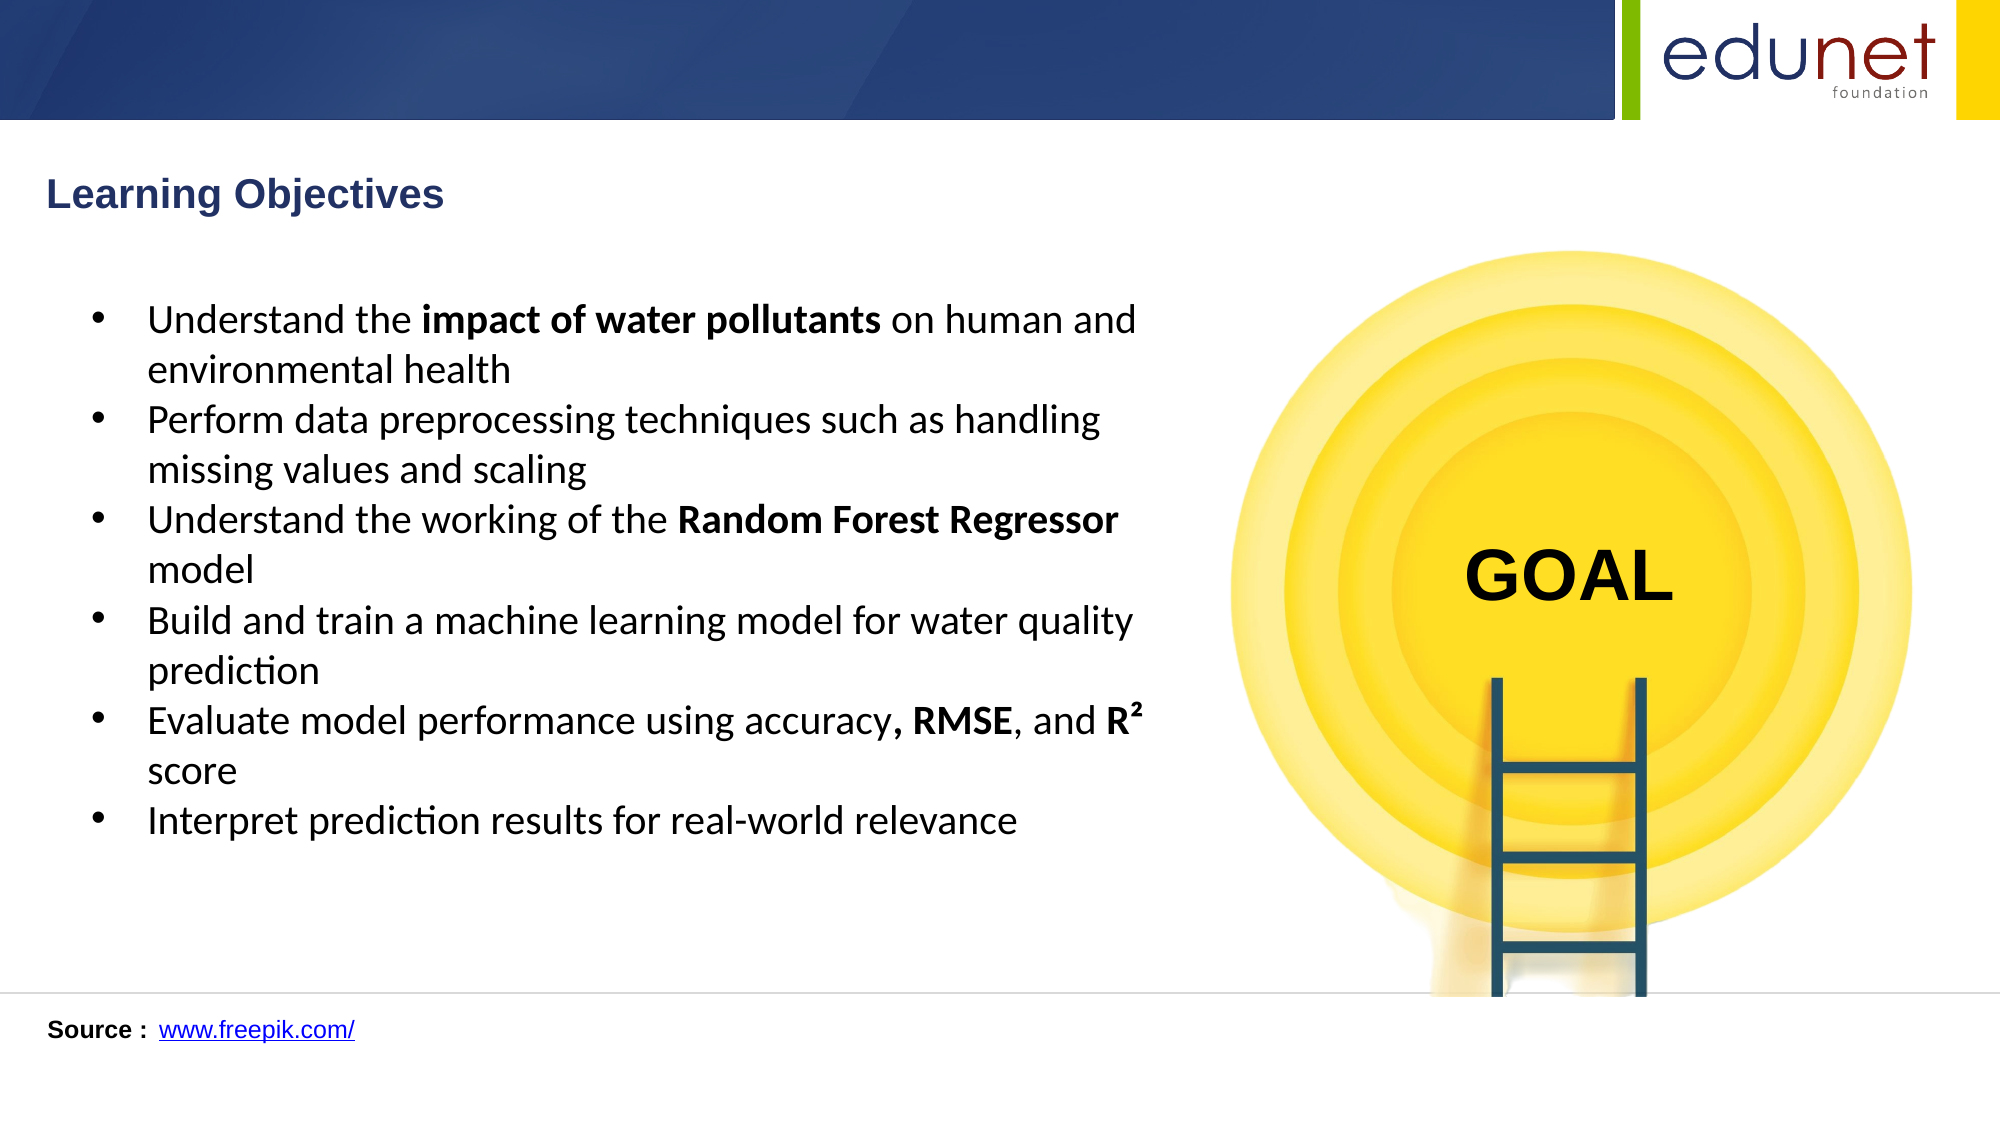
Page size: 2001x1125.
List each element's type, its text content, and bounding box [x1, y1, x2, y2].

text_box www.freepik.com/ [144, 1006, 447, 1052]
picture [1204, 236, 1944, 997]
text_box Understand the impact of water pollutants on human and environmental health Perform data preprocessing techniques such as handling missing values and scaling Understand the working of the Random Forest Regressor model Build and train a machine learning model for water quality prediction Evaluate model performance using accuracy, RMSE, and R² score Interpret prediction results for real-world relevance [76, 238, 1201, 897]
text_box Source : [32, 1006, 144, 1052]
text_box Learning Objectives [31, 159, 467, 225]
picture [1652, 12, 1948, 108]
